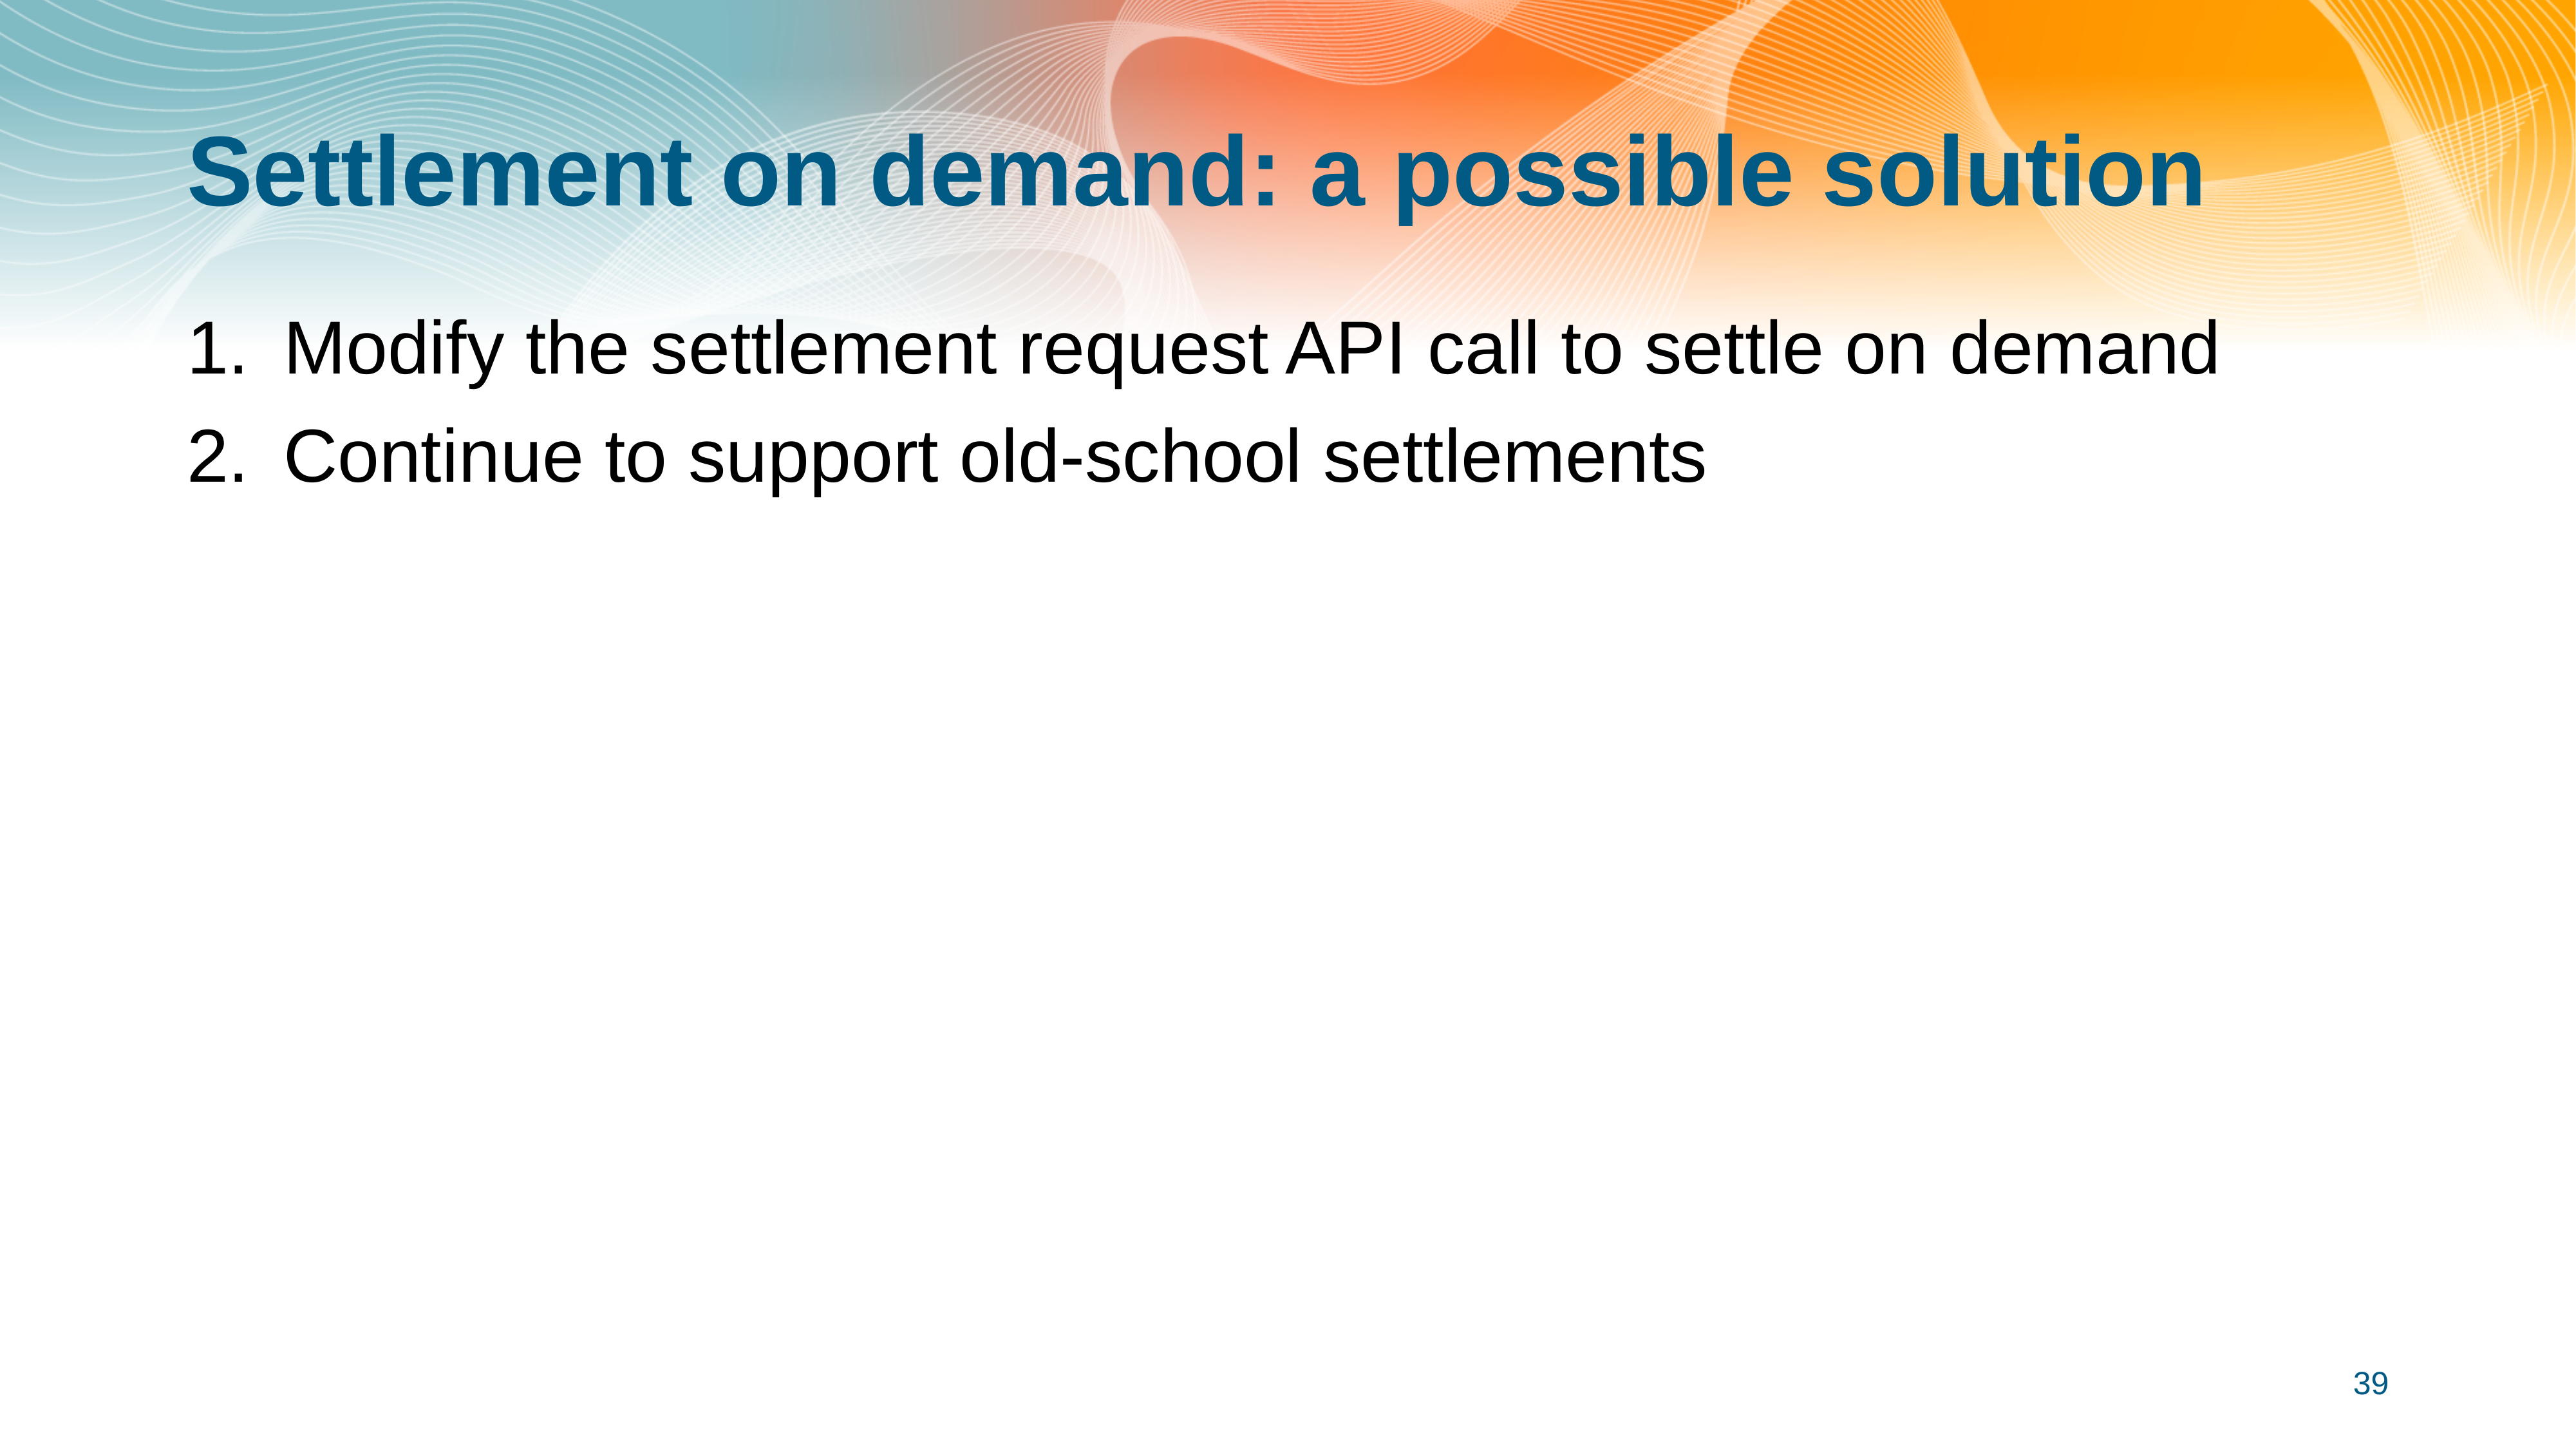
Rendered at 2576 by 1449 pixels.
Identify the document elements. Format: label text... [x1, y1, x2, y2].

title Settlement on demand: a possible solution [177, 77, 2399, 270]
slide_number 39 [1819, 1343, 2399, 1421]
list Modify the settlement request API call to settle on demand Continue to support old-school settlements [177, 304, 2399, 1305]
picture [0, 0, 2576, 1449]
